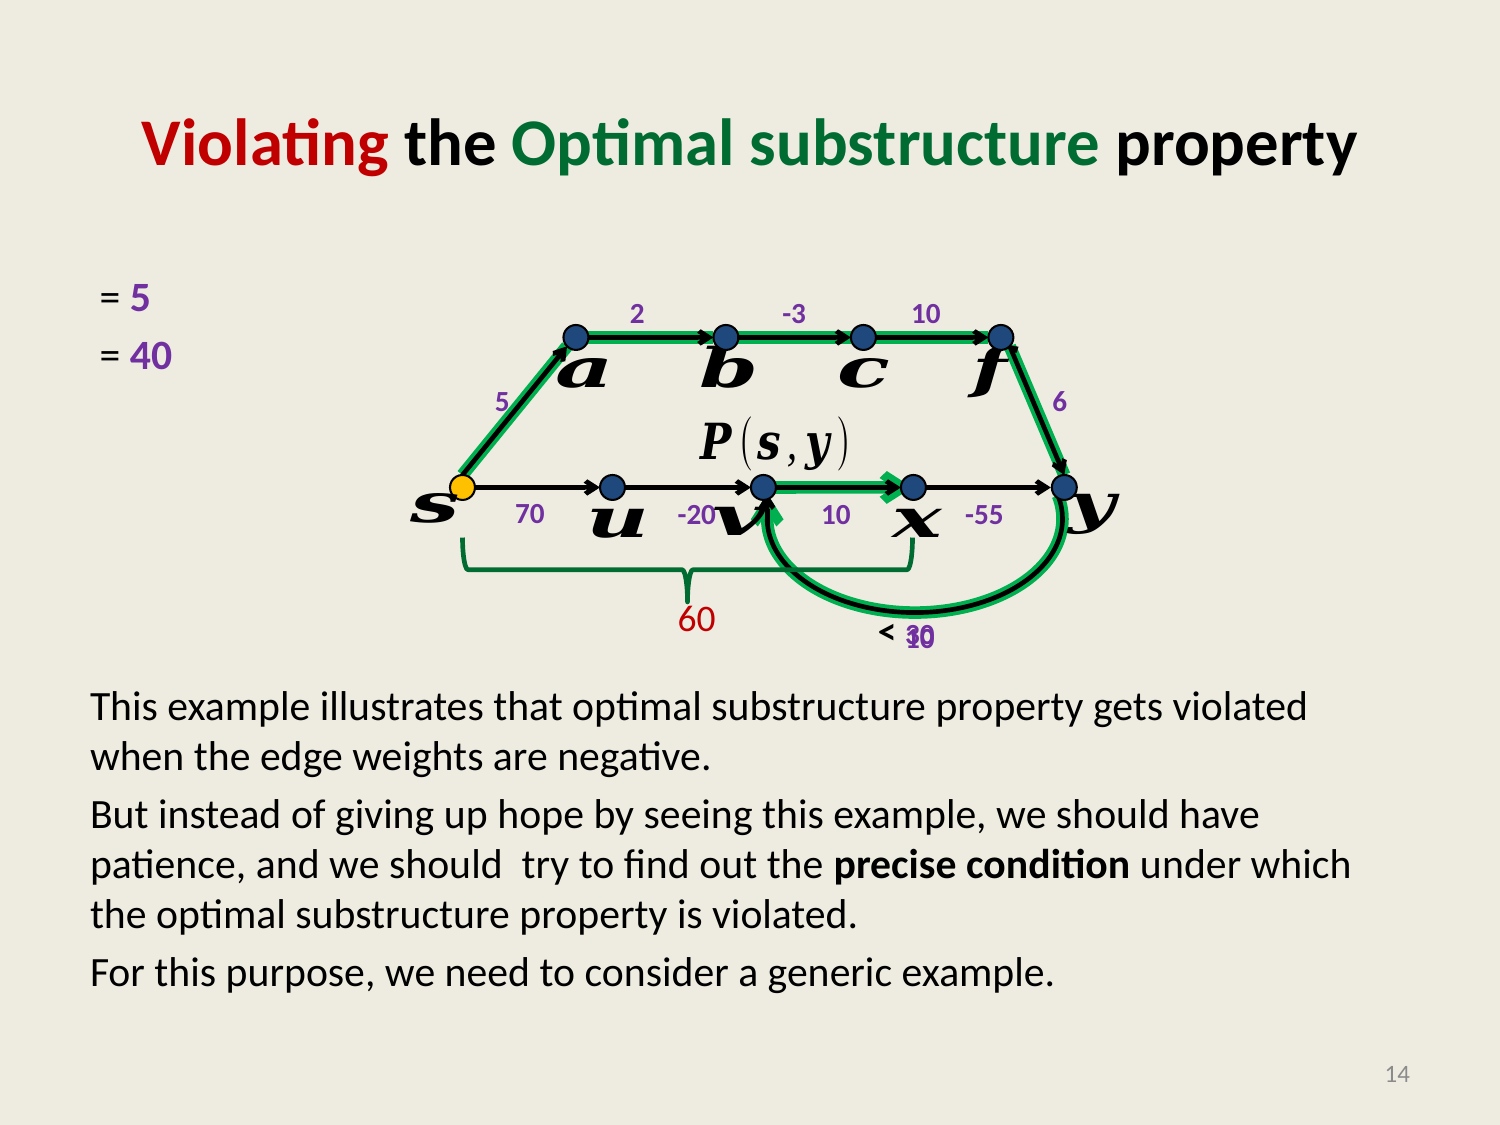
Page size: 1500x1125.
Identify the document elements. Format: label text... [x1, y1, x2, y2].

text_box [462, 324, 1065, 473]
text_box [404, 474, 1126, 551]
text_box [479, 287, 1083, 426]
text_box < 30 [863, 623, 950, 660]
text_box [916, 559, 1063, 613]
slide_number 14 [1074, 1042, 1425, 1103]
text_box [462, 537, 913, 648]
title Violating the Optimal substructure property [75, 45, 1425, 233]
